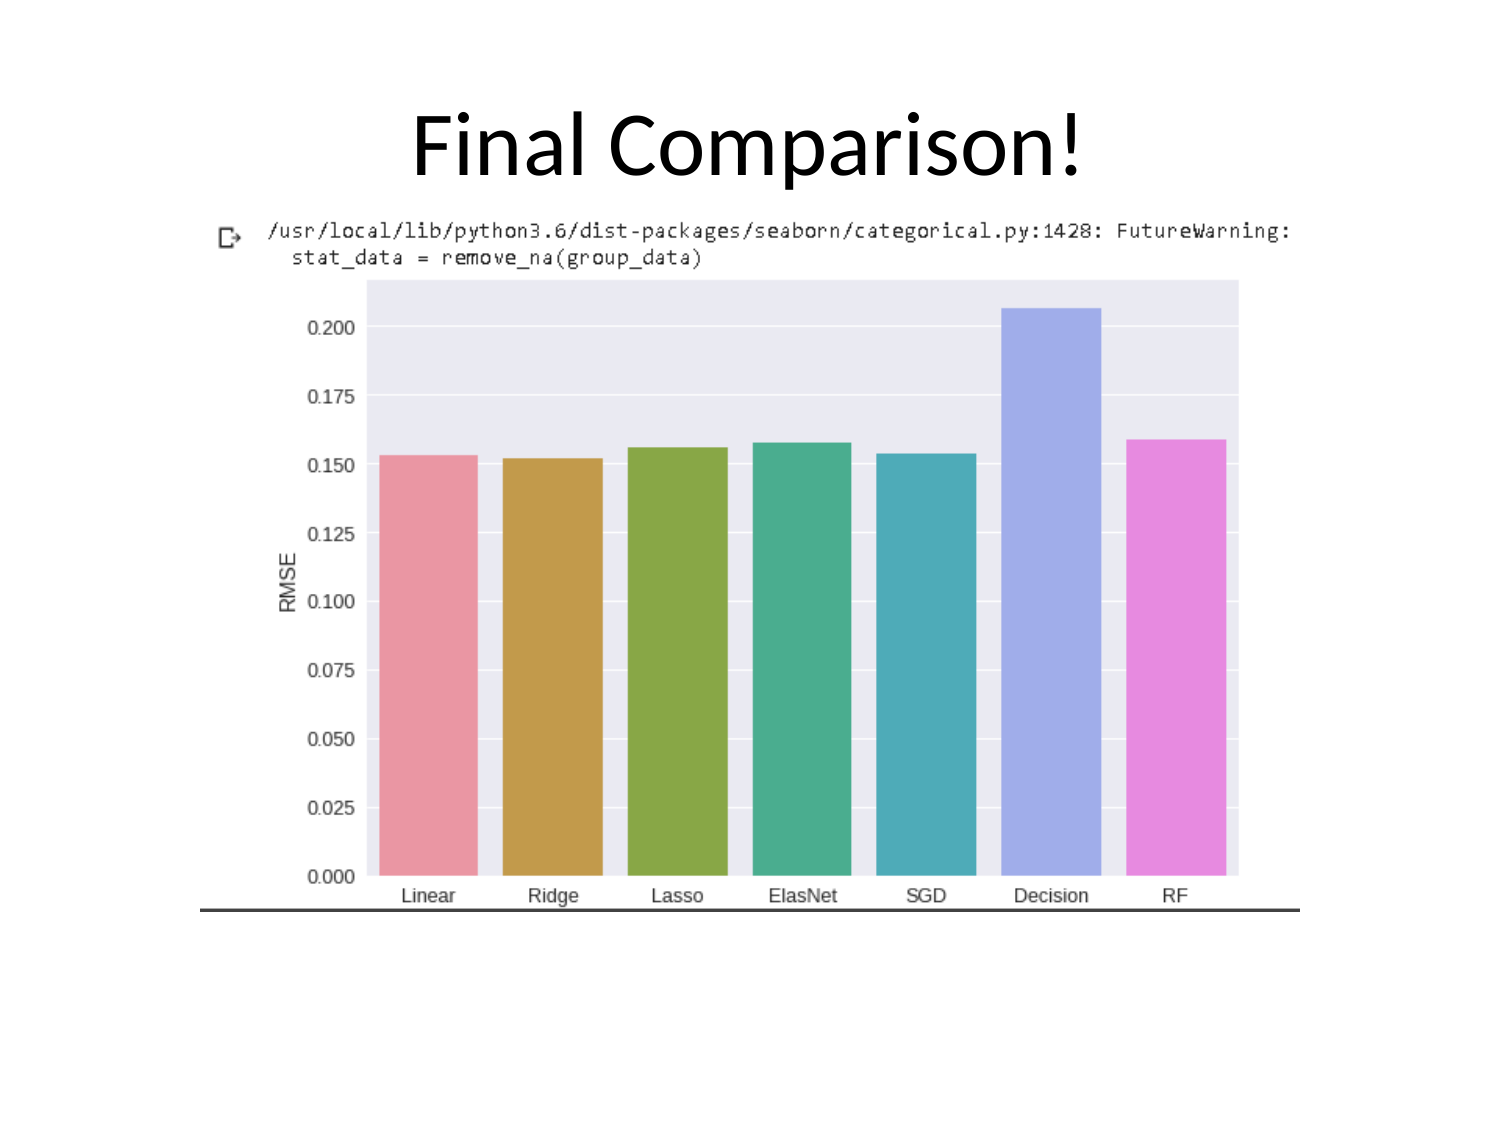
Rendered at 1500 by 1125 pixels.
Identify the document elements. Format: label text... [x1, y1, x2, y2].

title Final Comparison! [75, 45, 1425, 233]
picture [199, 213, 1301, 912]
